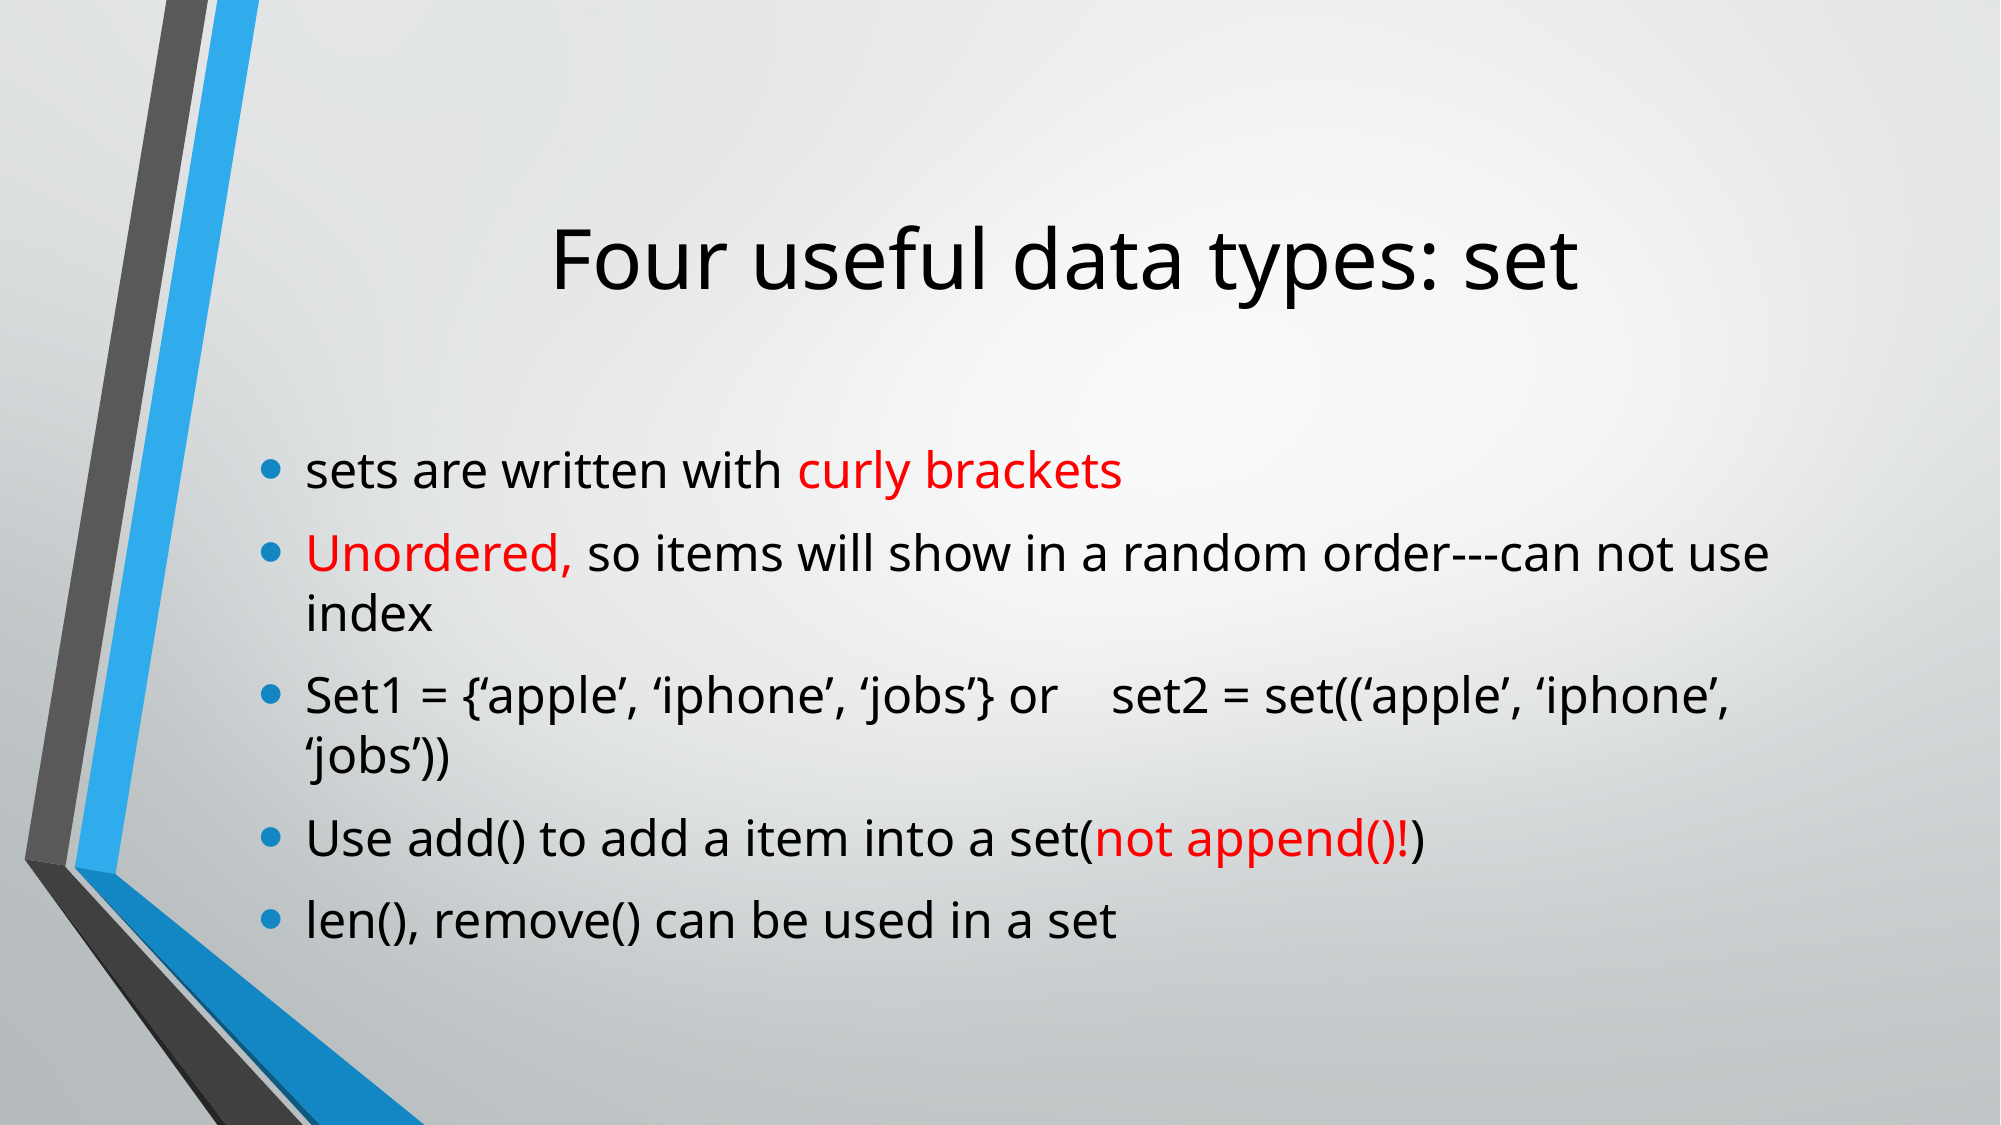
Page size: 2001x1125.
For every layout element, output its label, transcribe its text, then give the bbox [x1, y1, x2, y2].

list sets are written with curly brackets Unordered, so items will show in a random order---can not use index Set1 = {‘apple’, ‘iphone’, ‘jobs’} or set2 = set((‘apple’, ‘iphone’, ‘jobs’)) Use add() to add a item into a set(not append()!) len(), remove() can be used in a set [243, 437, 1887, 950]
title Four useful data types: set [243, 112, 1887, 400]
